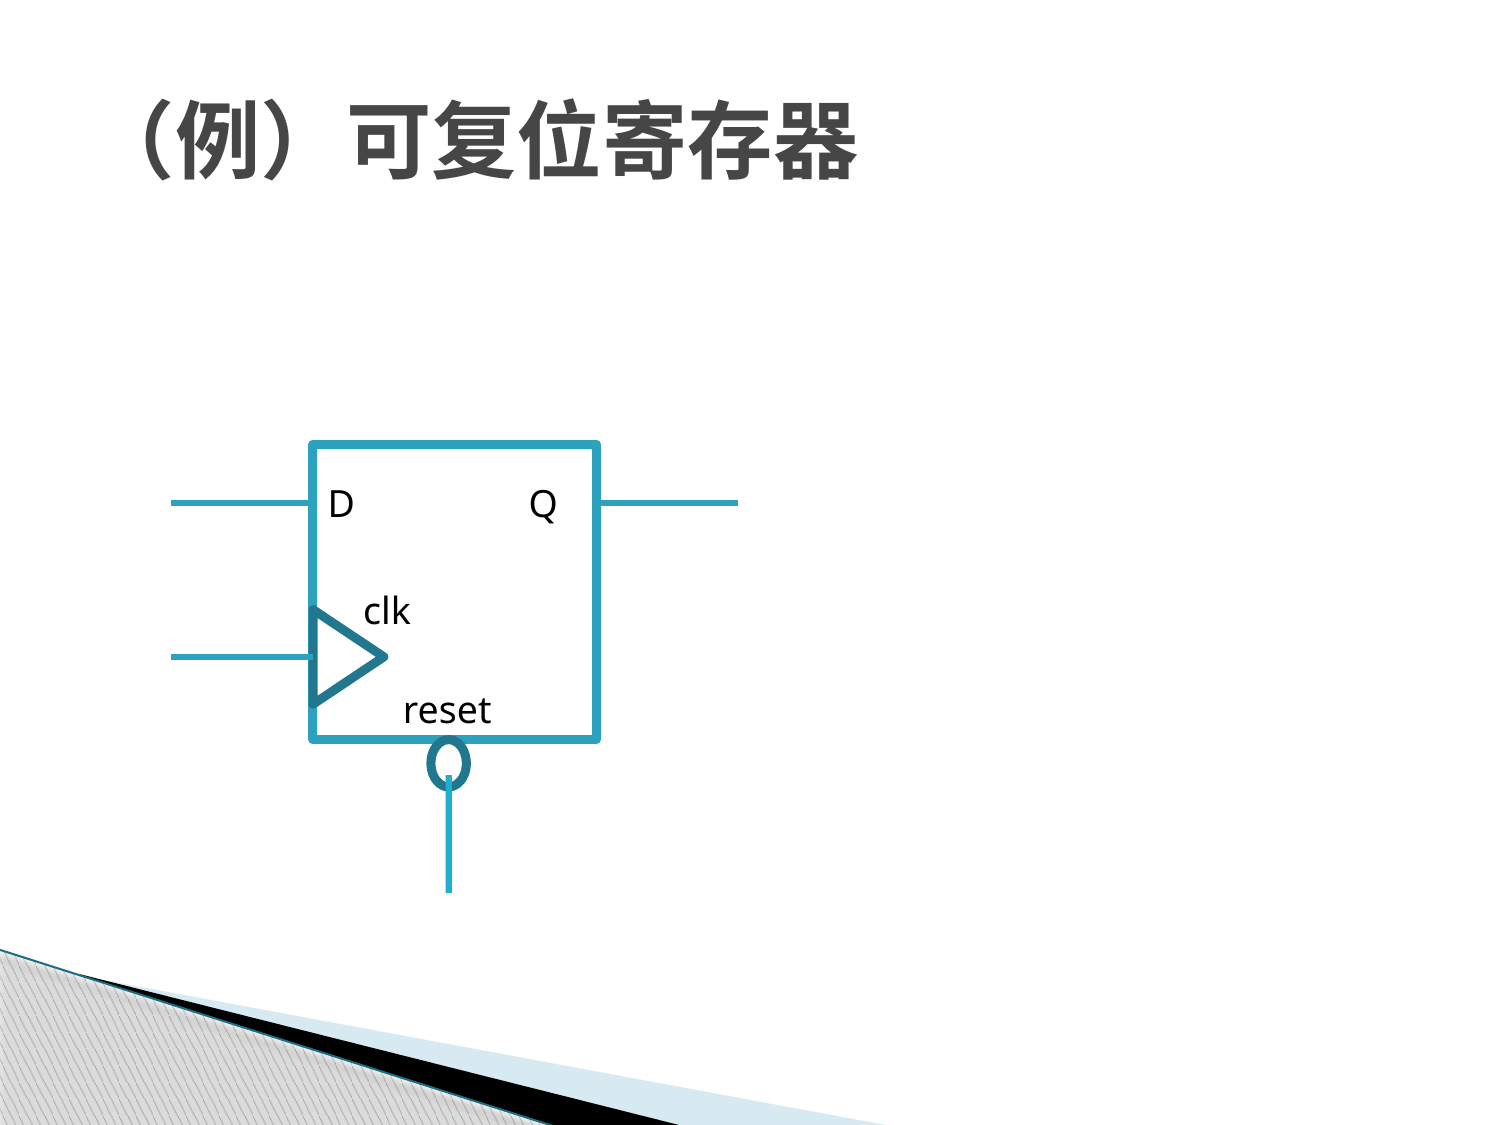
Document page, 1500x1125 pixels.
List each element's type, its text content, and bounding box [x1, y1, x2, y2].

text_box Q [513, 473, 632, 533]
text_box [308, 440, 601, 744]
text_box clk [348, 579, 467, 640]
text_box reset [388, 679, 573, 739]
text_box [426, 739, 471, 792]
text_box [308, 605, 389, 709]
title （例）可复位寄存器 [75, 45, 1425, 233]
text_box D [312, 473, 431, 533]
